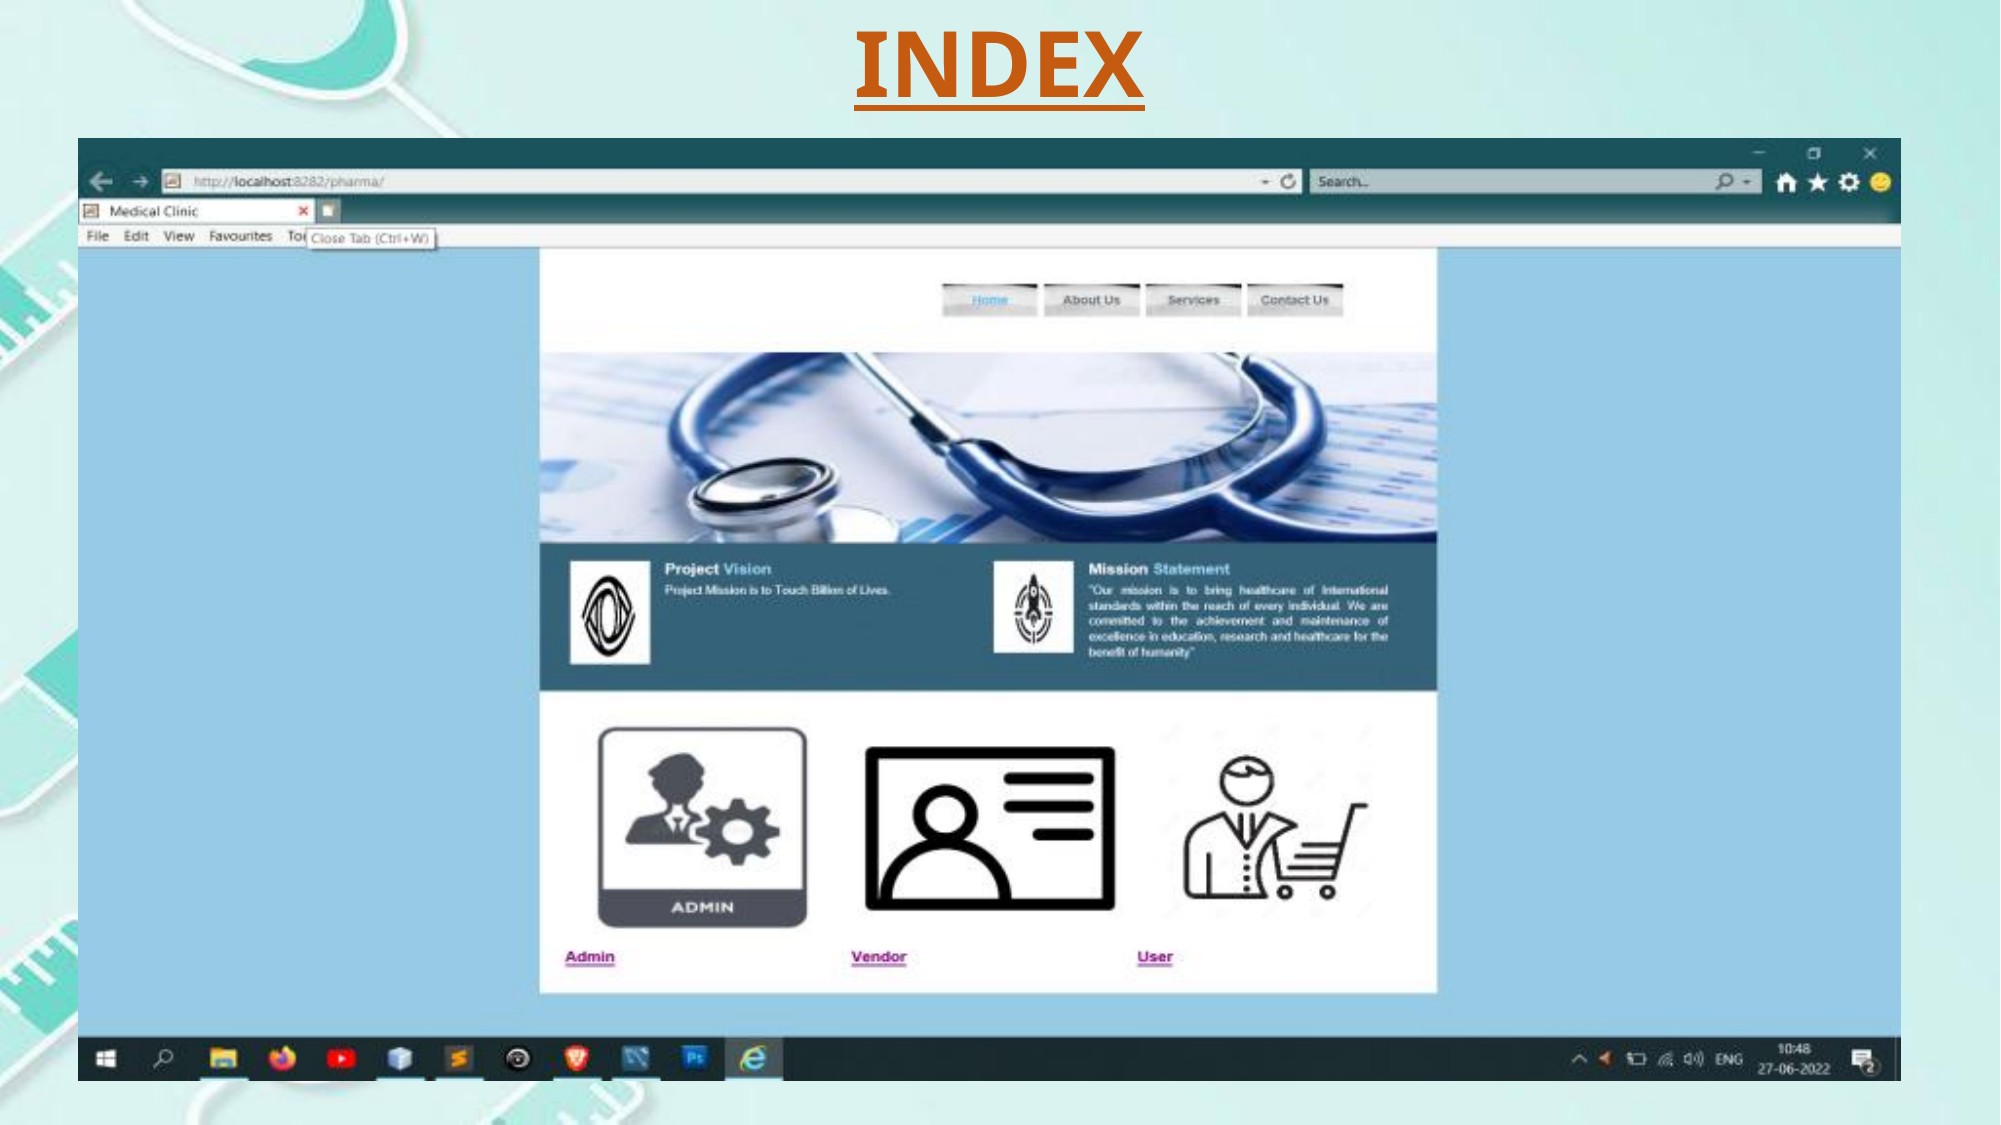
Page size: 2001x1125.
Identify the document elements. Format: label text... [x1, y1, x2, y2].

picture [0, 0, 2001, 1125]
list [78, 138, 1901, 1081]
title INDEX [137, 0, 1863, 138]
